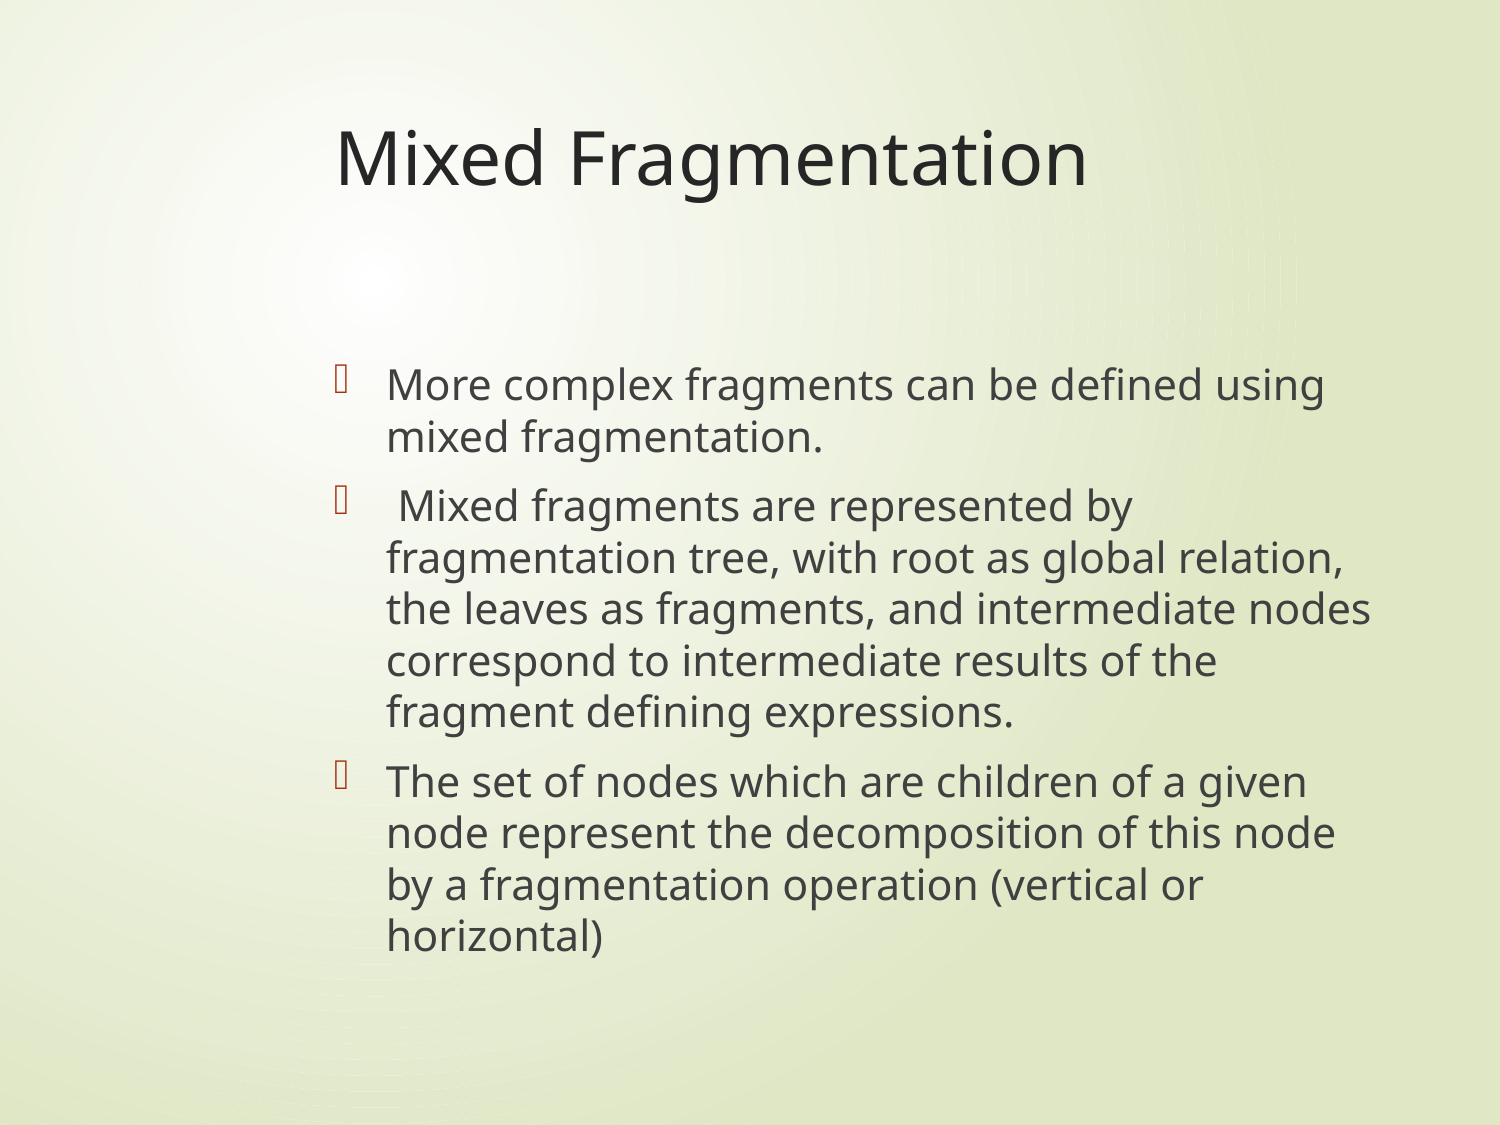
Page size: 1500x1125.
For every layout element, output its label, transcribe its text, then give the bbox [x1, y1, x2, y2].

list More complex fragments can be defined using mixed fragmentation. Mixed fragments are represented by fragmentation tree, with root as global relation, the leaves as fragments, and intermediate nodes correspond to intermediate results of the fragment defining expressions. The set of nodes which are children of a given node represent the decomposition of this node by a fragmentation operation (vertical or horizontal) [318, 350, 1400, 970]
title Mixed Fragmentation [319, 102, 1400, 313]
